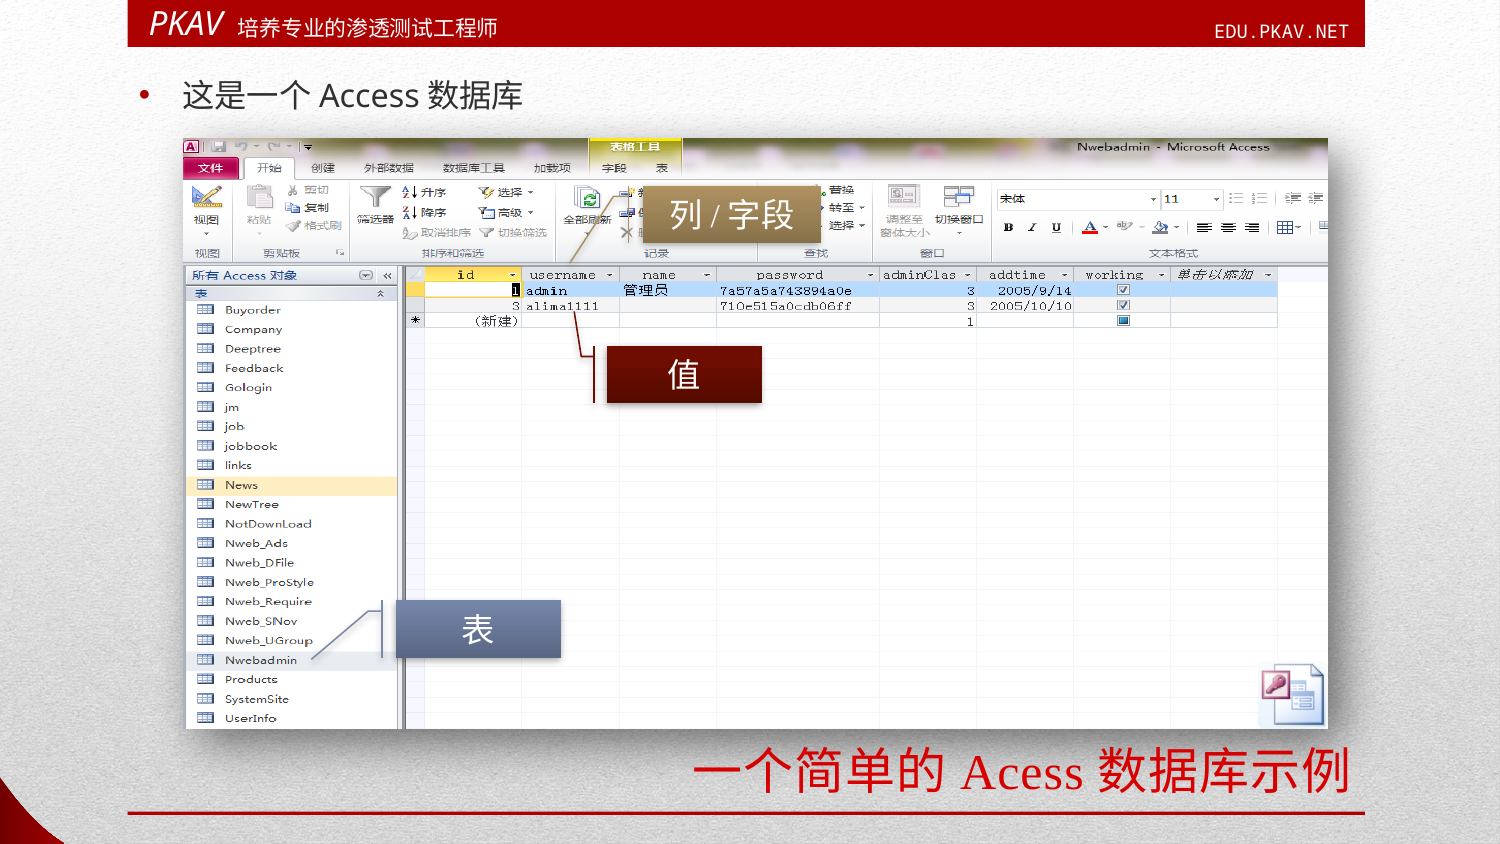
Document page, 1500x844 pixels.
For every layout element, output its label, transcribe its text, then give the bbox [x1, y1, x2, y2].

list 这是一个Access数据库 [123, 67, 1362, 122]
picture [182, 138, 1328, 730]
title 一个简单的Acess数据库示例 [253, 728, 1367, 807]
